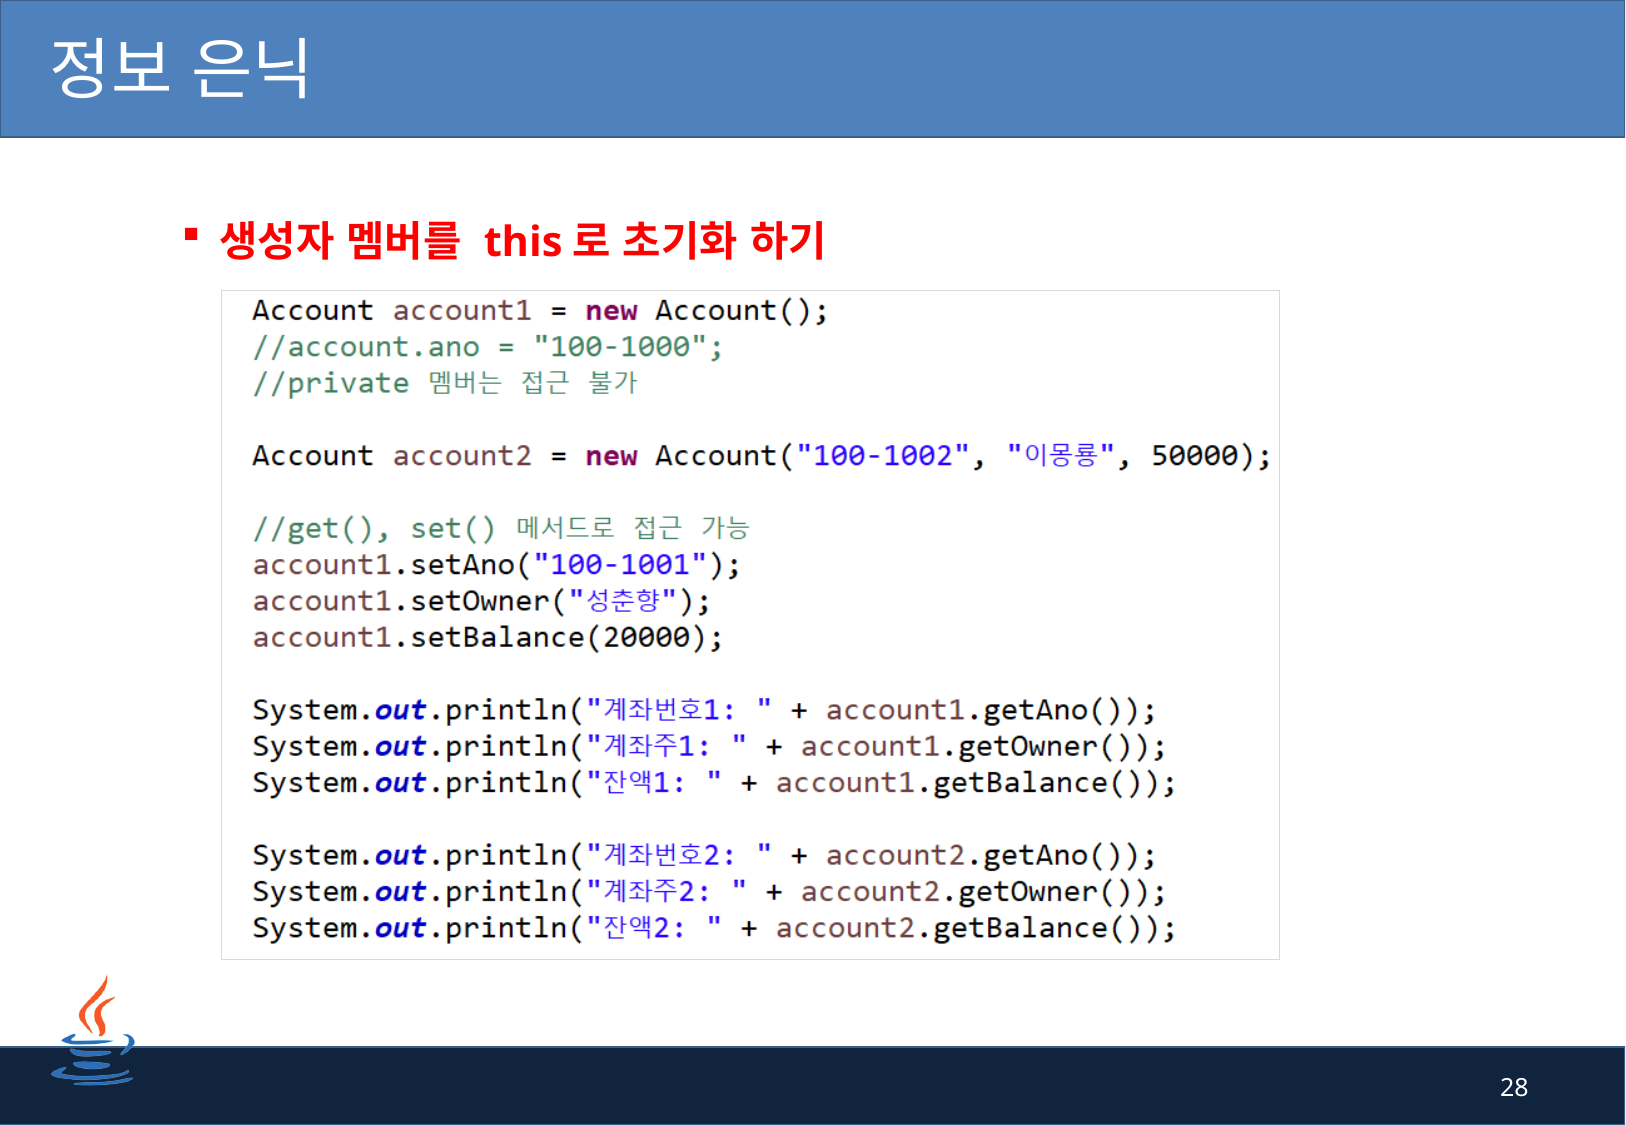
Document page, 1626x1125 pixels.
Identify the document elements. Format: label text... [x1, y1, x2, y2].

slide_number 28 [1452, 1058, 1544, 1119]
picture [38, 973, 151, 1086]
picture [221, 290, 1280, 960]
title 정보 은닉 [0, 0, 1018, 138]
text_box 생성자 멤버를 this로 초기화 하기 [166, 182, 1404, 273]
